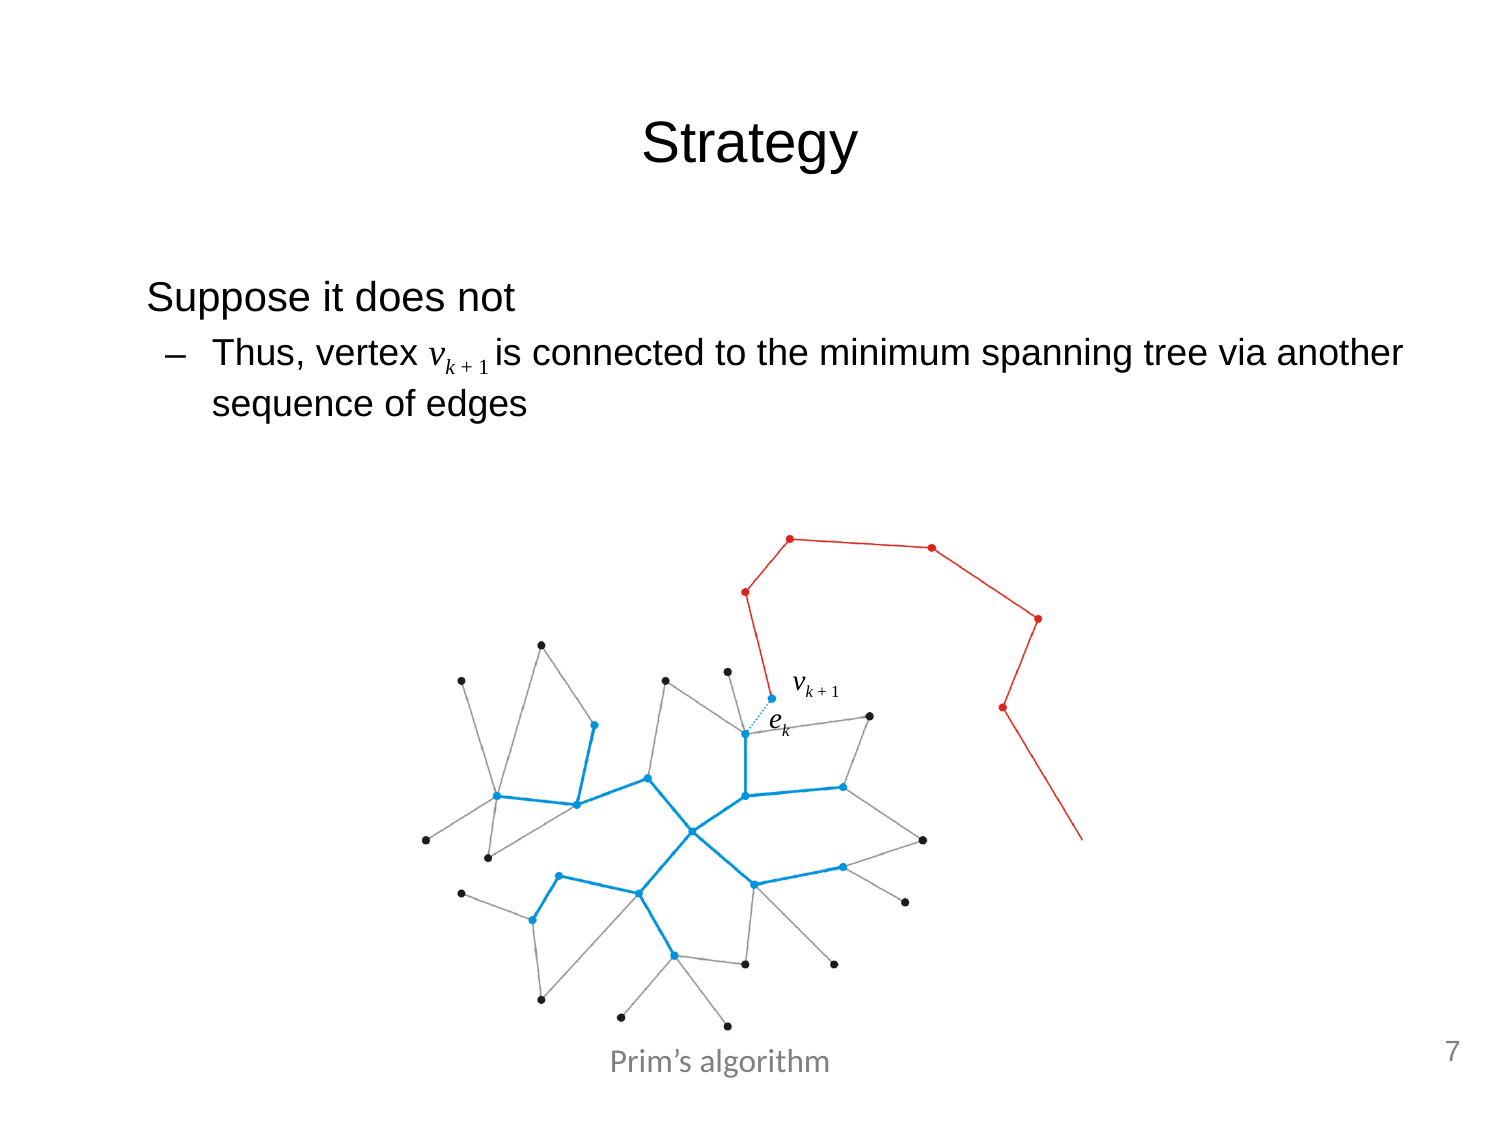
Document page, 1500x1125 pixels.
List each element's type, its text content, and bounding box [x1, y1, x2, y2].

picture [399, 520, 1100, 1036]
list Suppose it does not Thus, vertex vk + 1 is connected to the minimum spanning tree via another sequence of edges [74, 262, 1426, 1006]
title Strategy [74, 44, 1426, 233]
